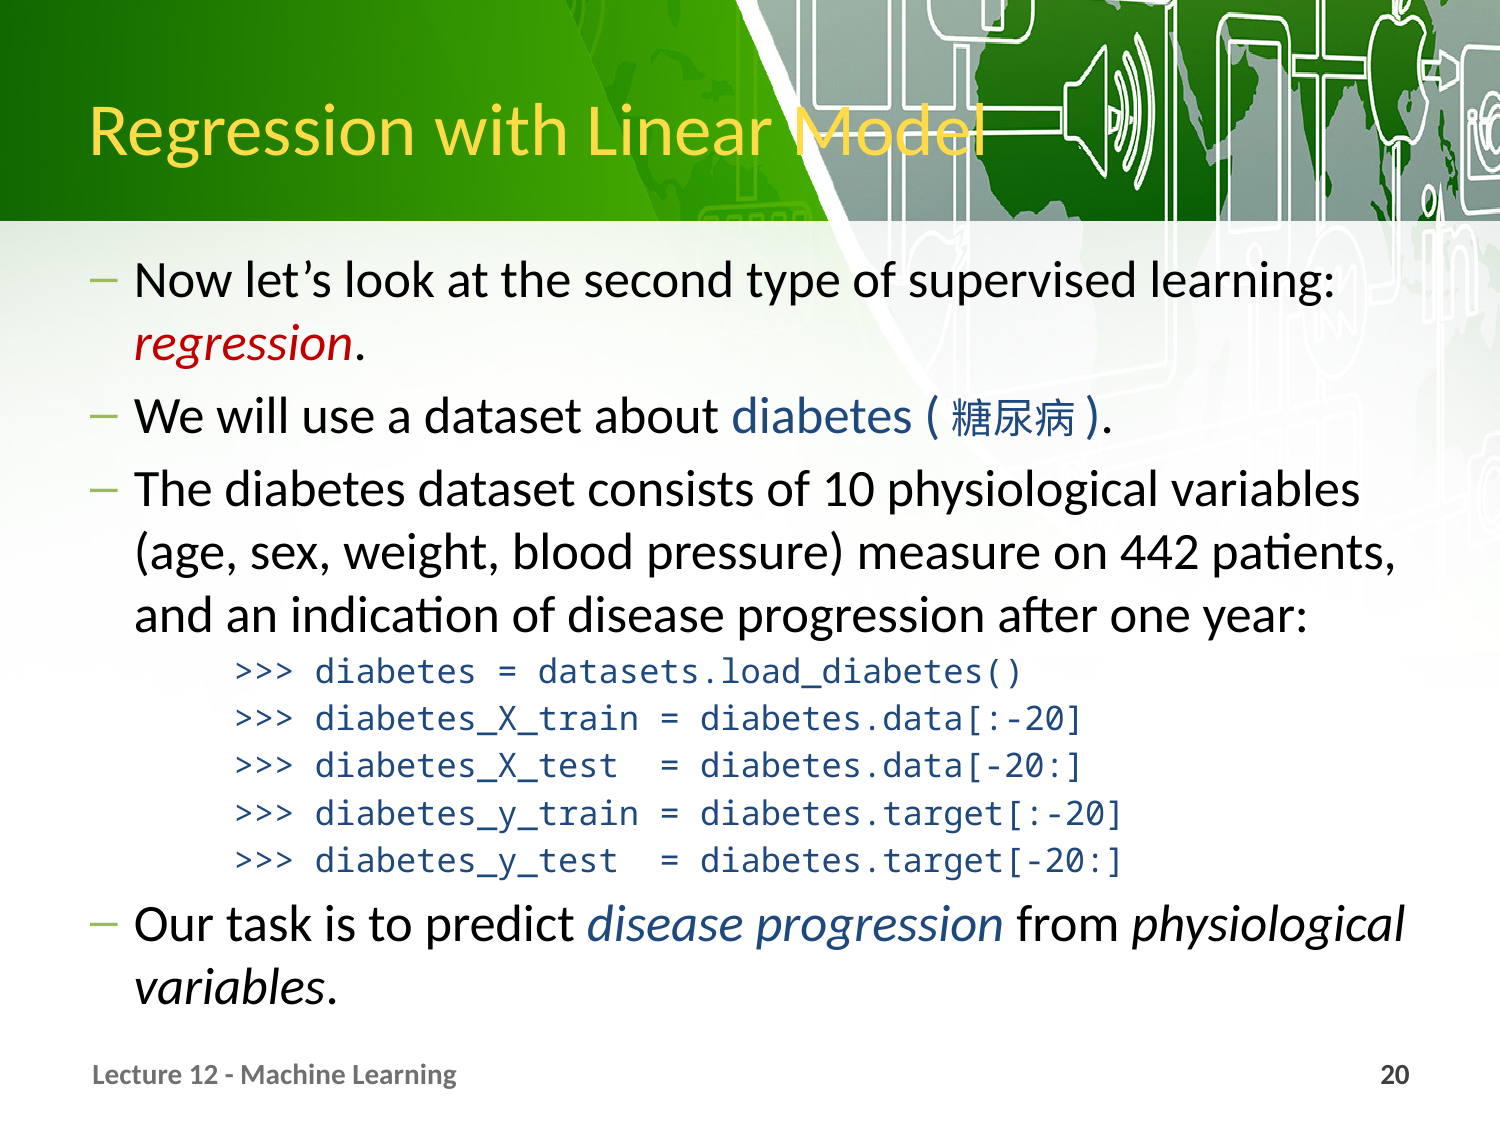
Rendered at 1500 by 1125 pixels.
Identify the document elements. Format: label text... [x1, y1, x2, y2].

slide_number Lecture 12 - Machine Learning [75, 1042, 475, 1103]
picture [0, 0, 1500, 1125]
slide_number 20 [1074, 1042, 1425, 1103]
title Regression with Linear Model [73, 28, 1427, 224]
list Now let’s look at the second type of supervised learning: regression. We will use a dataset about diabetes (糖尿病). The diabetes dataset consists of 10 physiological variables (age, sex, weight, blood pressure) measure on 442 patients, and an indication of disease progression after one year: >>> diabetes = datasets.load_diabetes() >>> diabetes_X_train = diabetes.data[:-20] >>> diabetes_X_test = diabetes.data[-20:] >>> diabetes_y_train = diabetes.target[:-20] >>> diabetes_y_test = diabetes.target[-20:] Our task is to predict disease progression from physiological variables. [75, 237, 1425, 1038]
